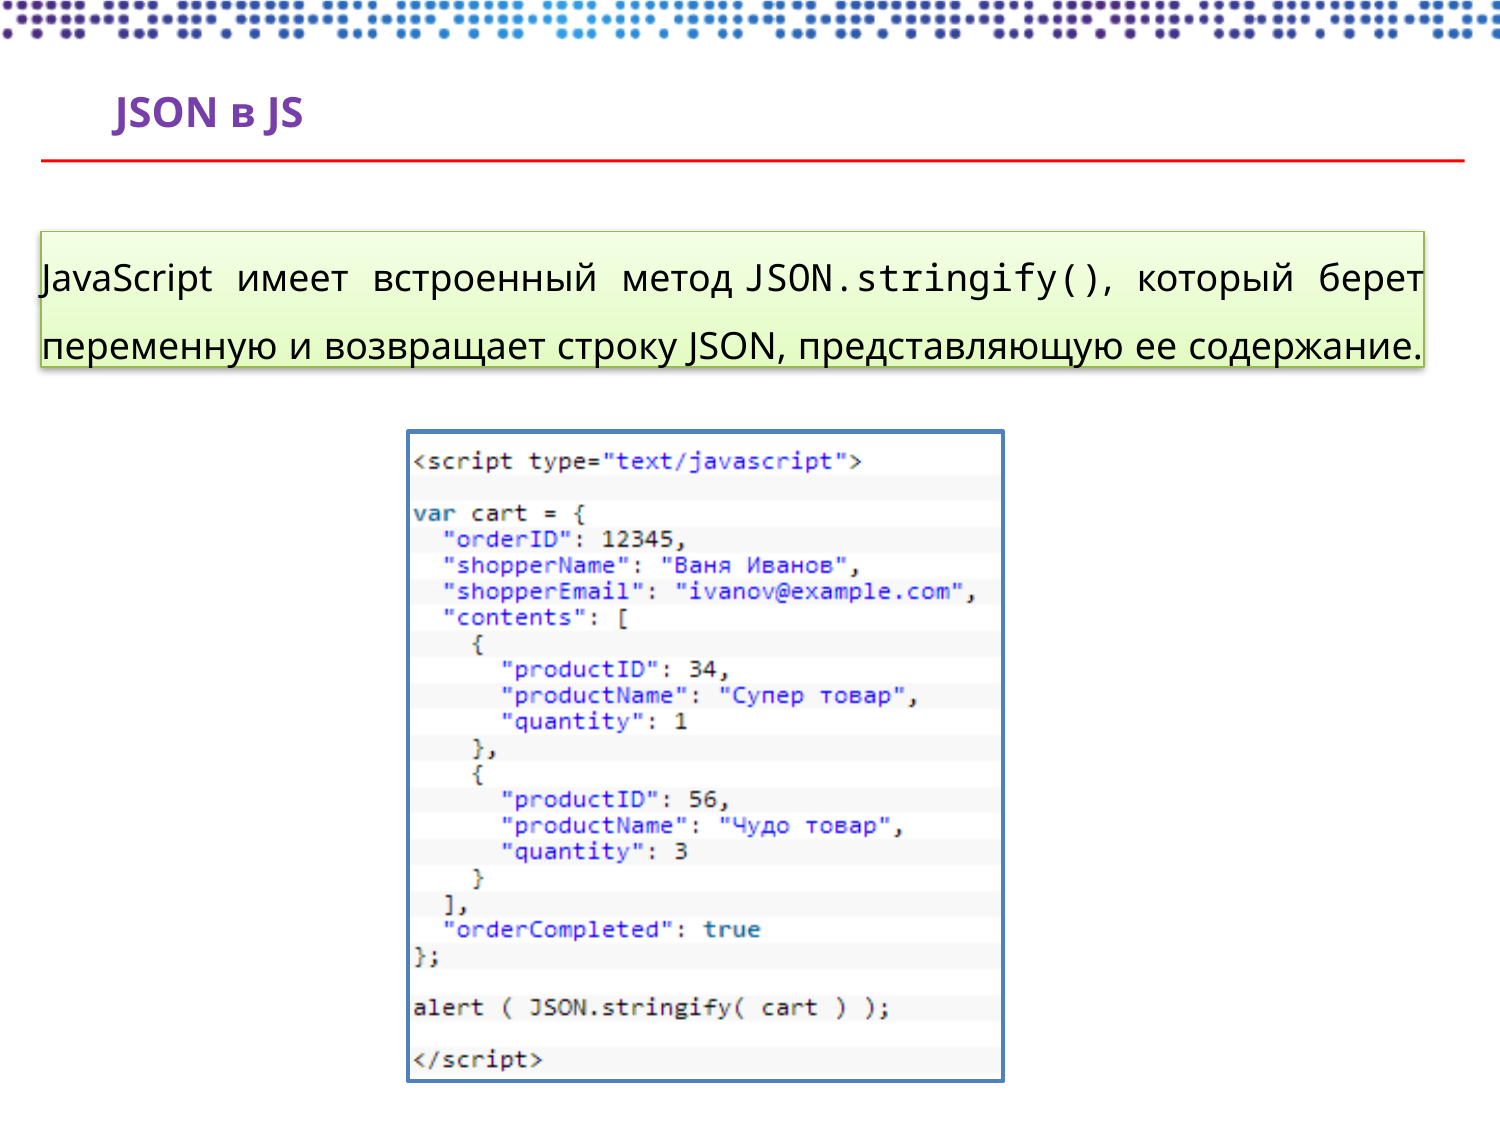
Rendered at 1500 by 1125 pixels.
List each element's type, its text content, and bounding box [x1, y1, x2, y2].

text_box JSON в JS [100, 78, 1447, 143]
text_box JavaScript имеет встроенный метод JSON.stringify(), который берет переменную и возвращает строку JSON, представляющую ее содержание. [40, 231, 1425, 368]
picture [0, 0, 1500, 51]
picture [409, 433, 1002, 1080]
